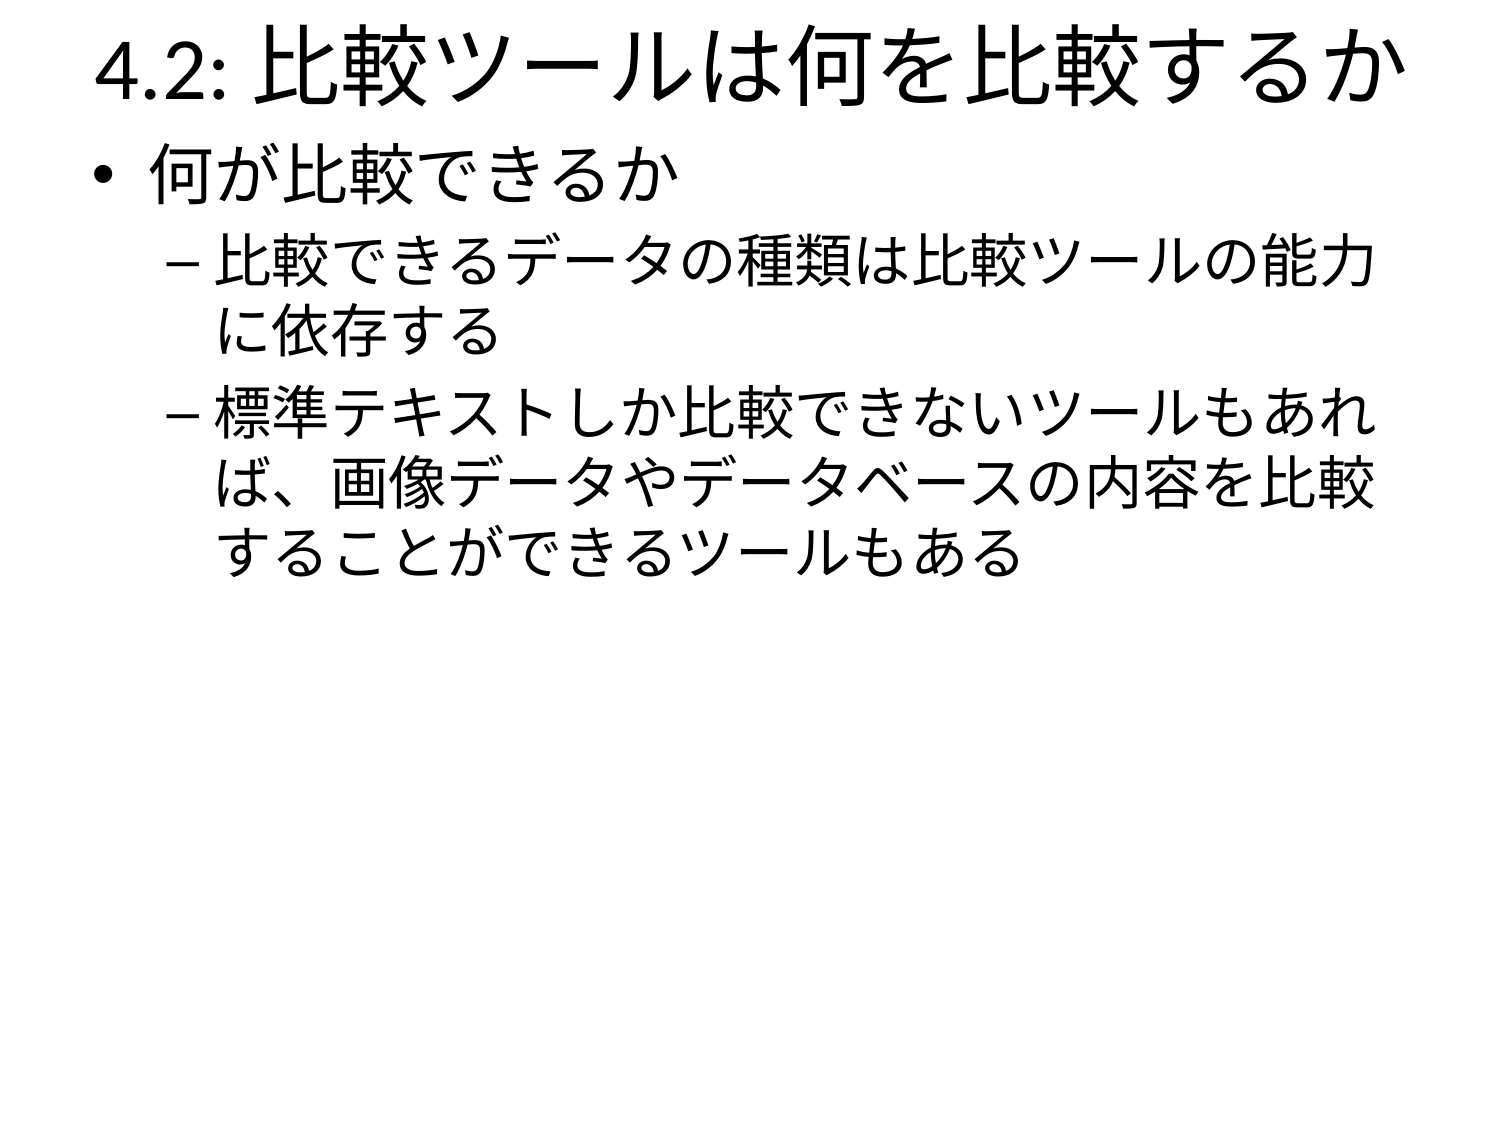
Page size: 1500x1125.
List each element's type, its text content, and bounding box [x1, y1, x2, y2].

list 何が比較できるか 比較できるデータの種類は比較ツールの能力に依存する 標準テキストしか比較できないツールもあれば、画像データやデータベースの内容を比較することができるツールもある [76, 128, 1427, 946]
text_box 4.2:比較ツールは何を比較するか [76, 0, 1427, 128]
